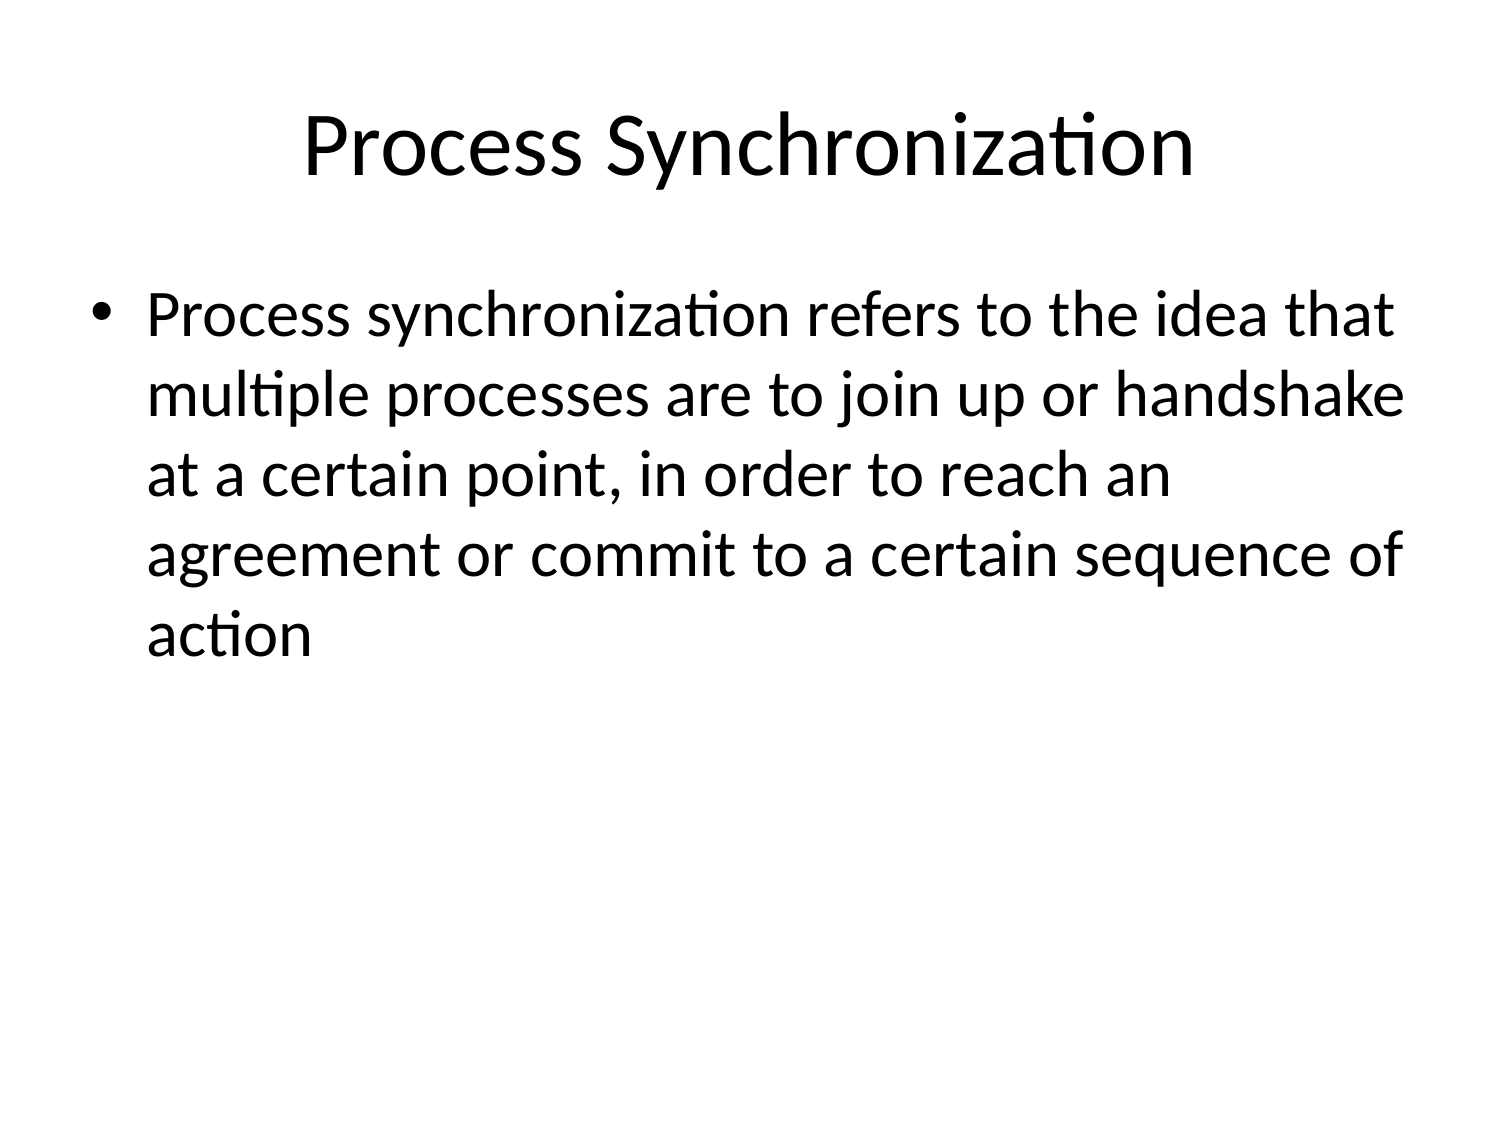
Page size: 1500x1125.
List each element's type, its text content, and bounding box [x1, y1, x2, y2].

title Process Synchronization [75, 45, 1425, 233]
list Process synchronization refers to the idea that multiple processes are to join up or handshake at a certain point, in order to reach an agreement or commit to a certain sequence of action [75, 262, 1425, 1005]
